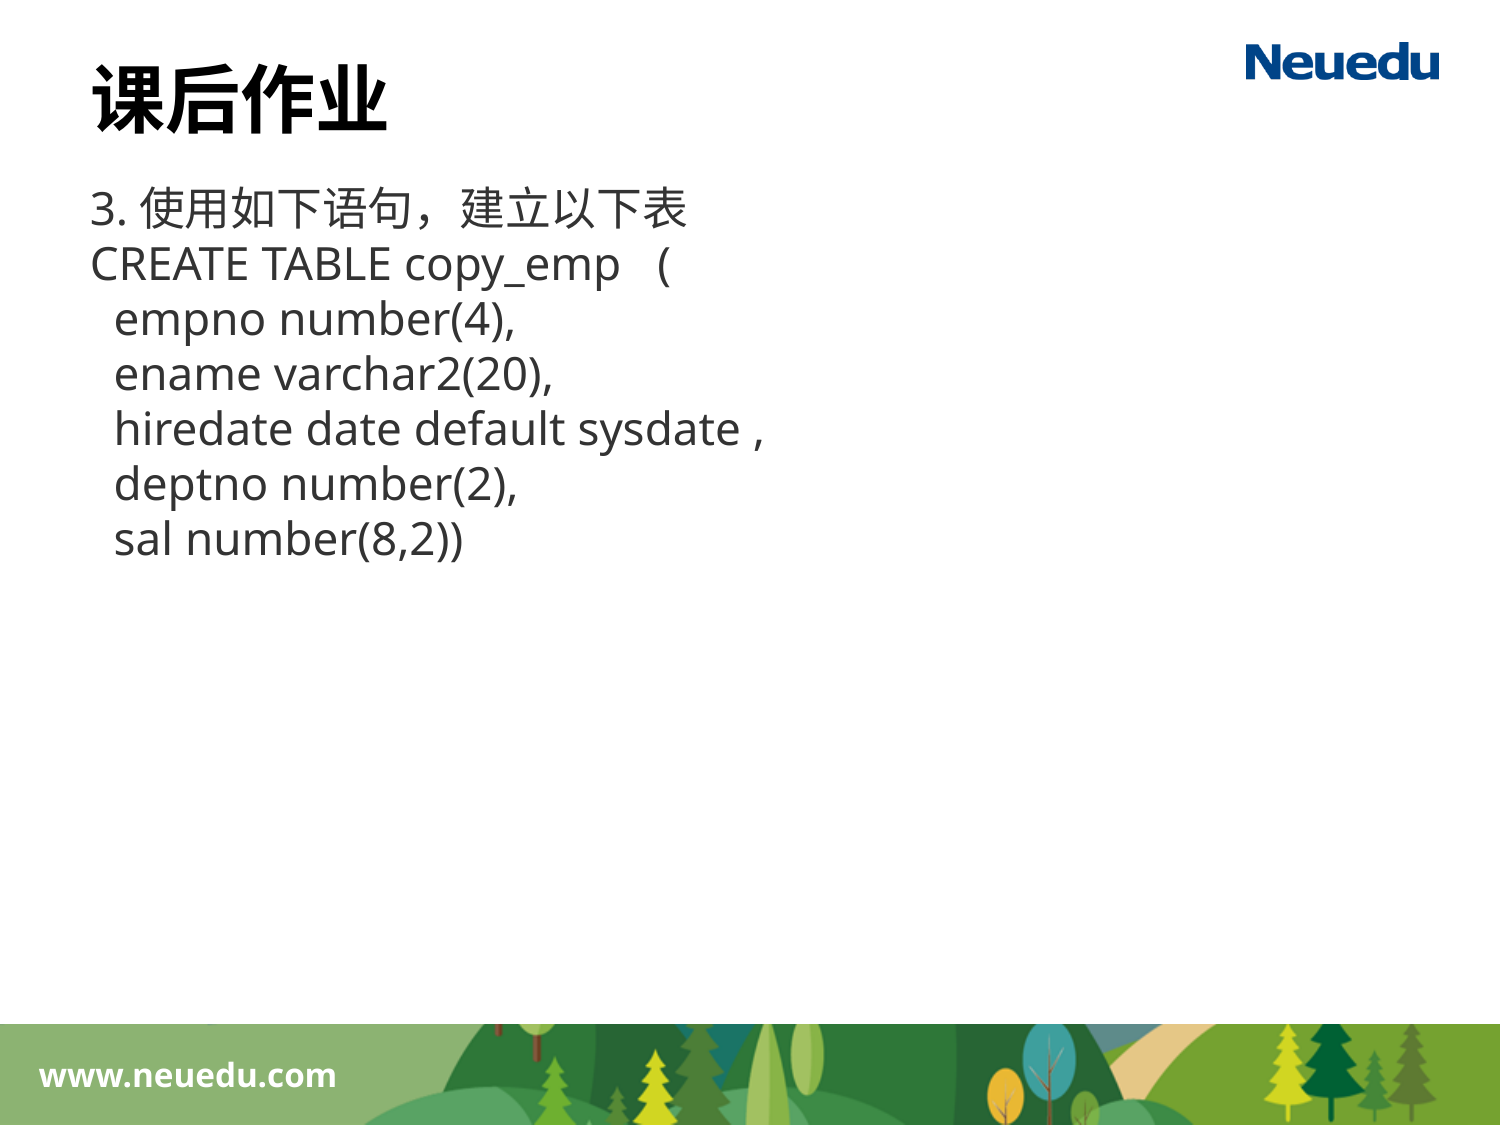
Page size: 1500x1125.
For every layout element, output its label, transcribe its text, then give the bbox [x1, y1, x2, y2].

list 3.使用如下语句，建立以下表 CREATE TABLE copy_emp ( empno number(4), ename varchar2(20), hiredate date default sysdate , deptno number(2), sal number(8,2)) [75, 172, 1412, 988]
picture [0, 1024, 1500, 1125]
picture [1246, 42, 1439, 80]
title 课后作业 [75, 45, 1425, 150]
